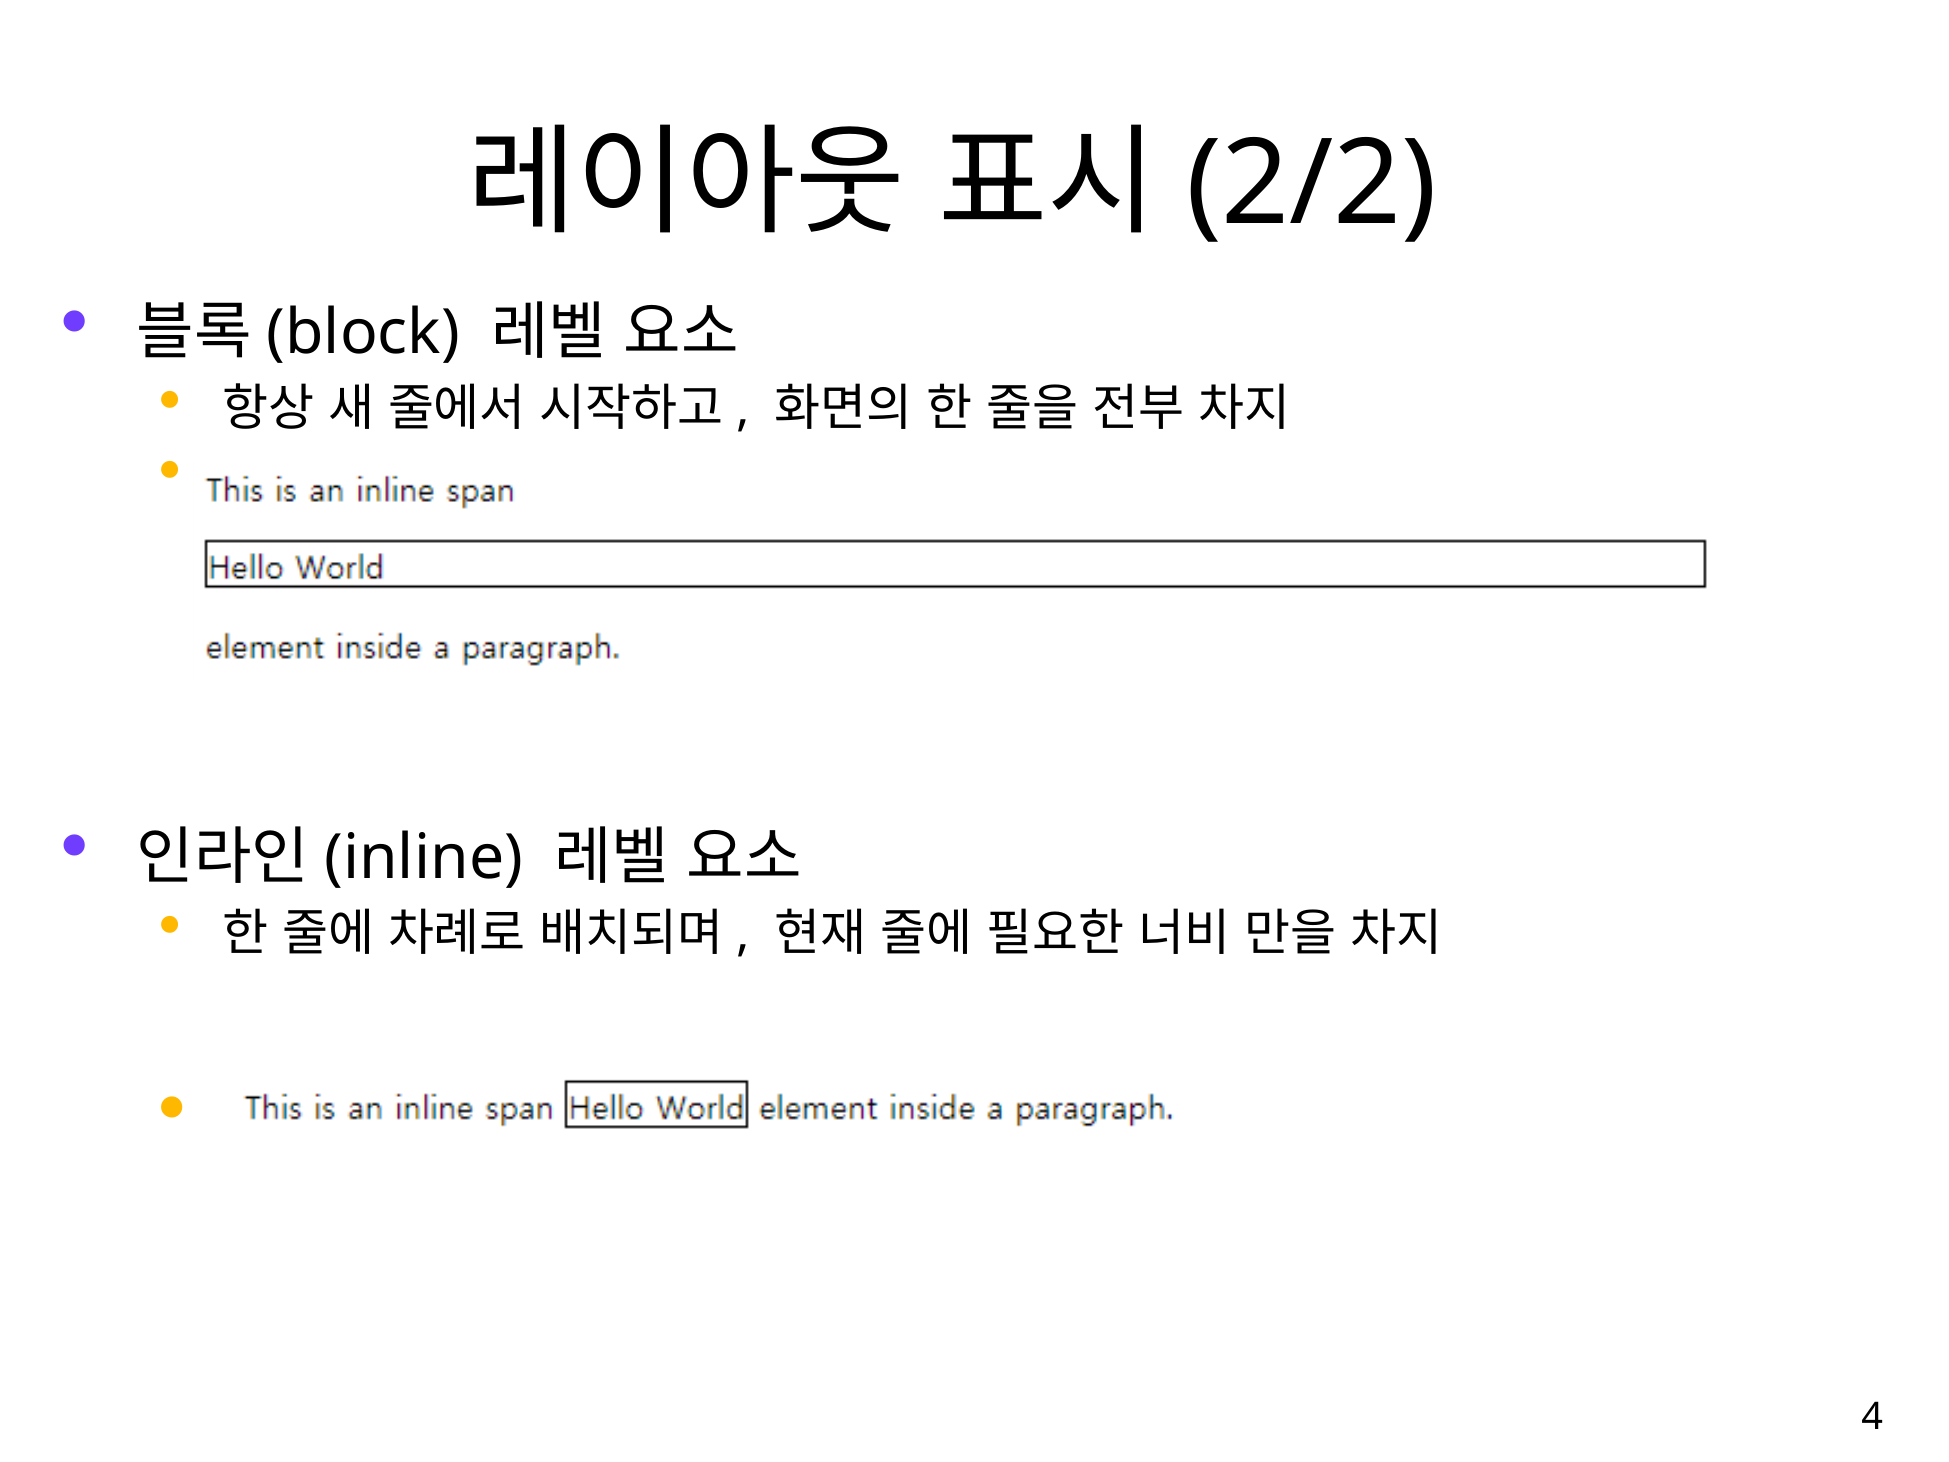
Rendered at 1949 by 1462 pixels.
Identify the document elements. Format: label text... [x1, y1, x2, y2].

list 블록(block) 레벨 요소 항상 새 줄에서 시작하고, 화면의 한 줄을 전부 차지 인라인(inline) 레벨 요소 한 줄에 차례로 배치되며, 현재 줄에 필요한 너비 만을 차지 [48, 283, 1897, 1358]
title 레이아웃 표시(2/2) [156, 92, 1749, 255]
picture [233, 1062, 1217, 1150]
picture [192, 461, 1718, 677]
slide_number 4 [1496, 1372, 1899, 1462]
